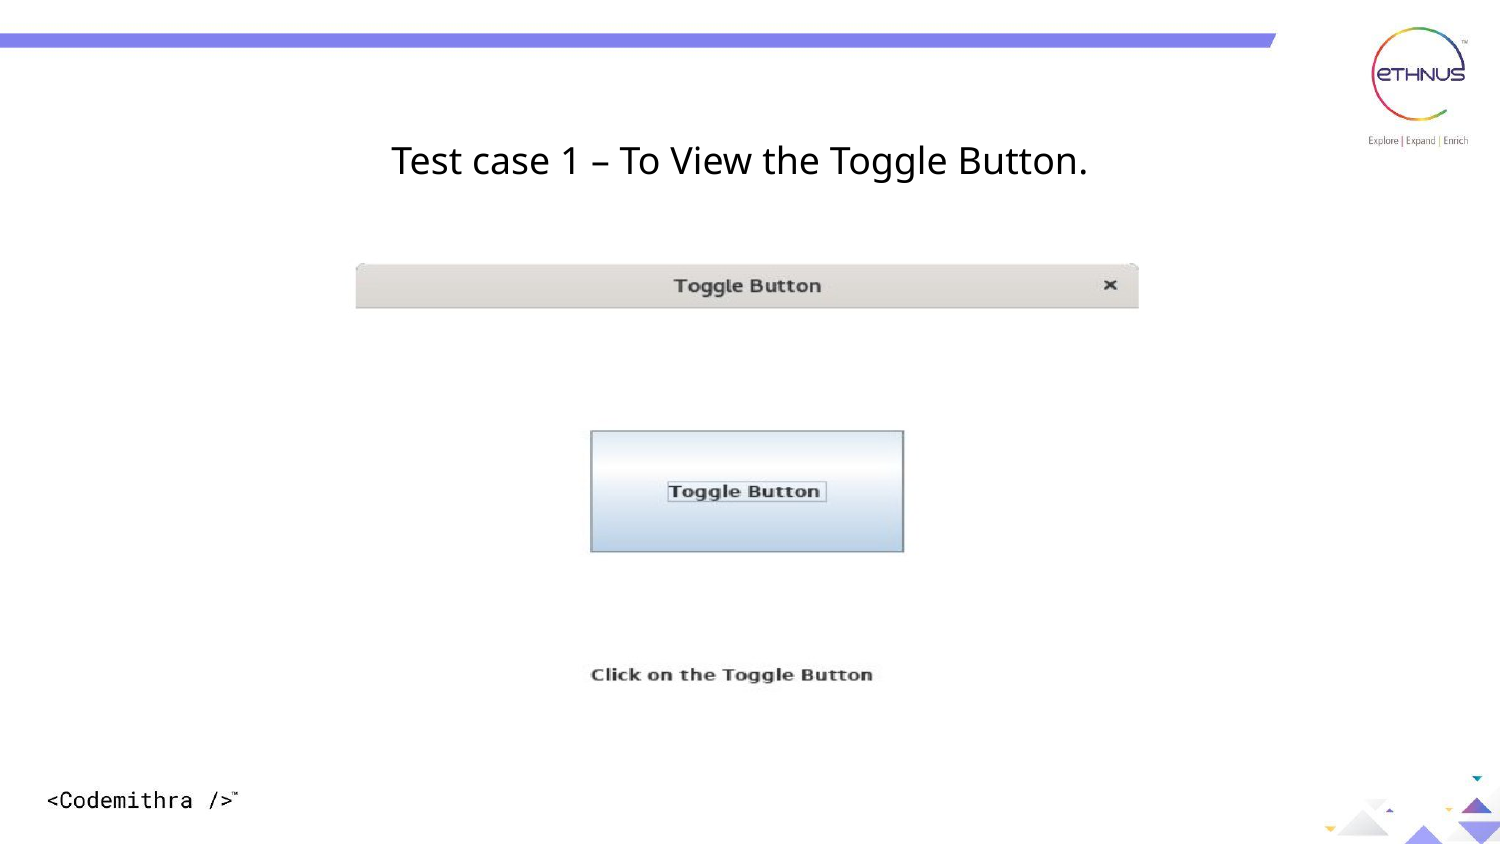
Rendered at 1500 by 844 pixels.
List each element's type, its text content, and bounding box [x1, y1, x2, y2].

text_box Test case 1 – To View the Toggle Button. [56, 129, 1425, 190]
picture [0, 0, 1500, 844]
